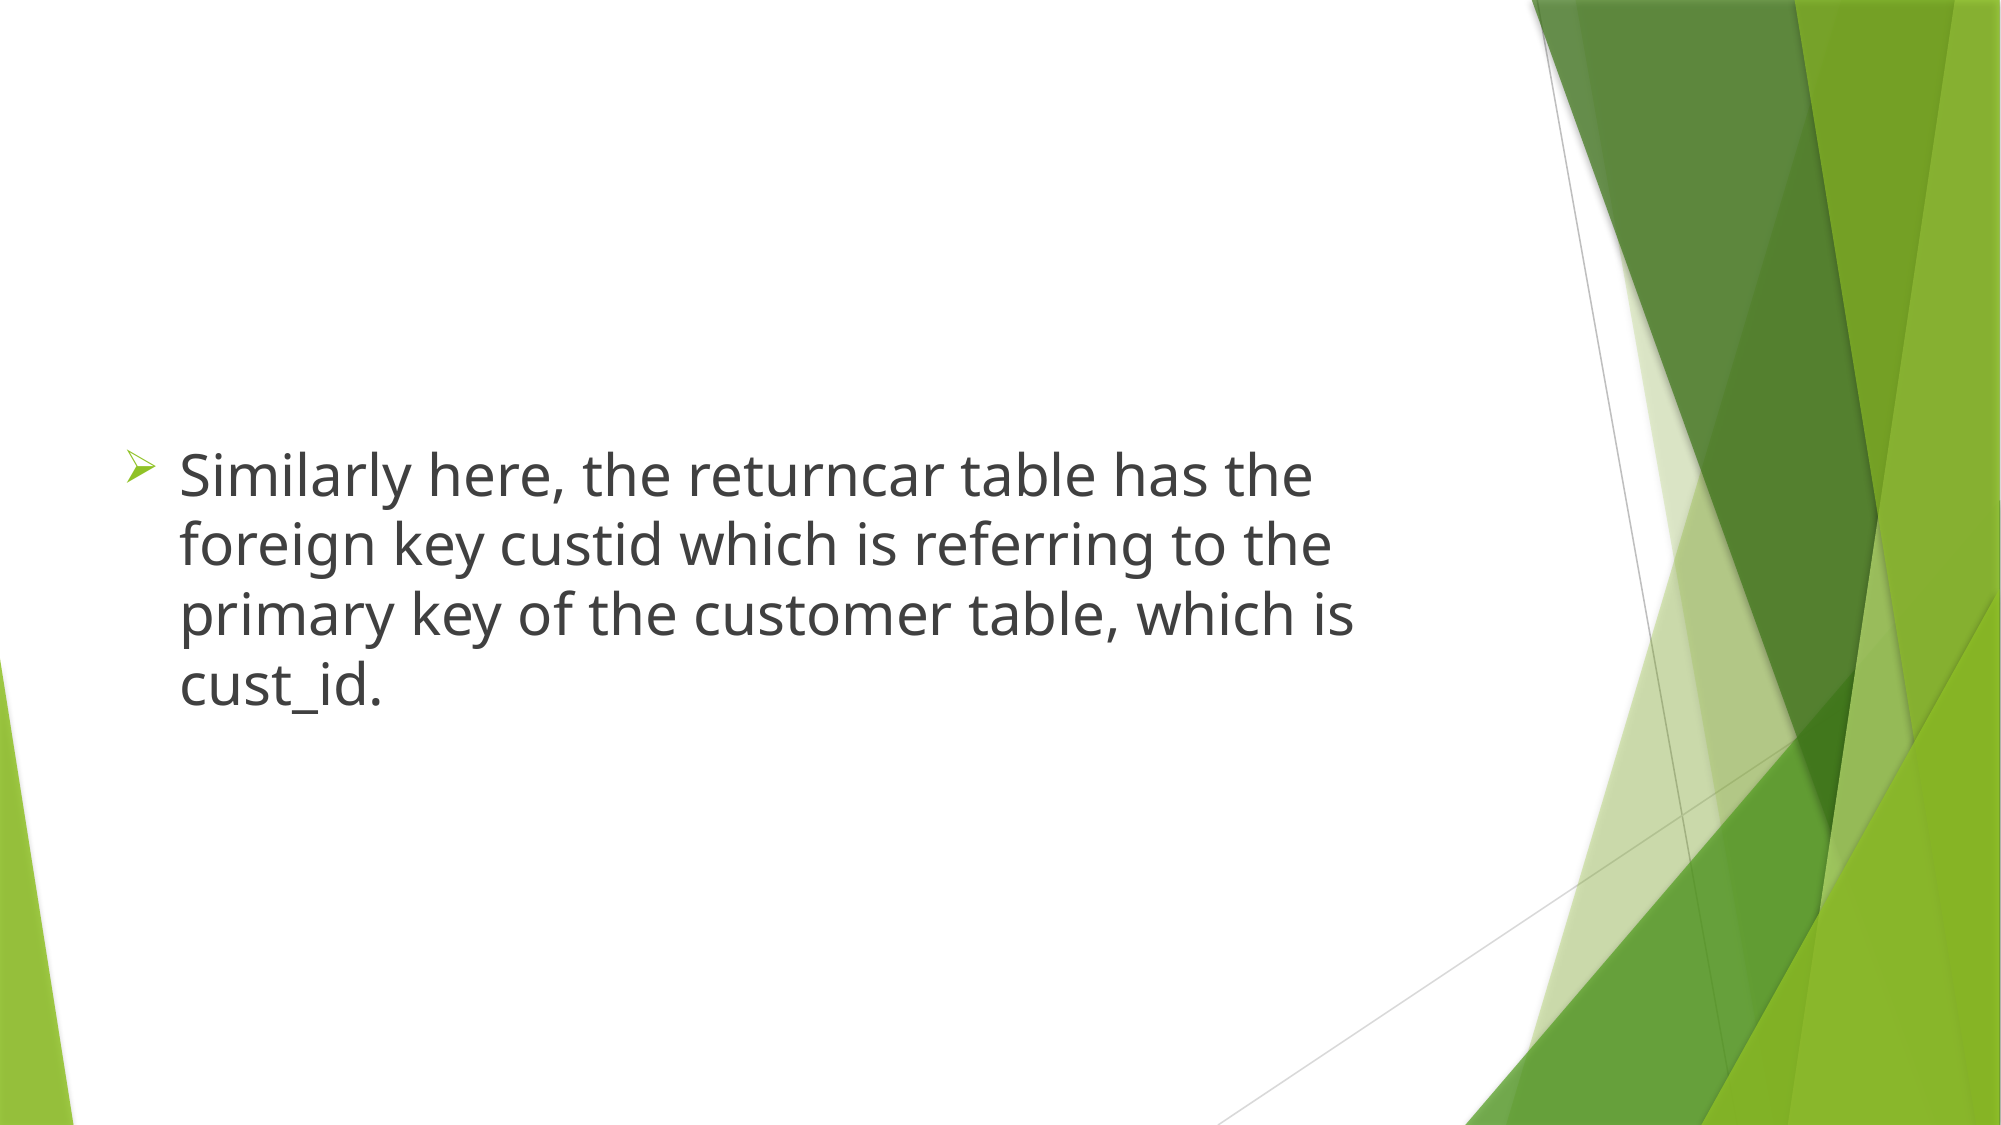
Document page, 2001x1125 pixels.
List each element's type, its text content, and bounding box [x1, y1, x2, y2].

list Similarly here, the returncar table has the foreign key custid which is referring to the primary key of the customer table, which is cust_id. [108, 430, 1519, 1067]
